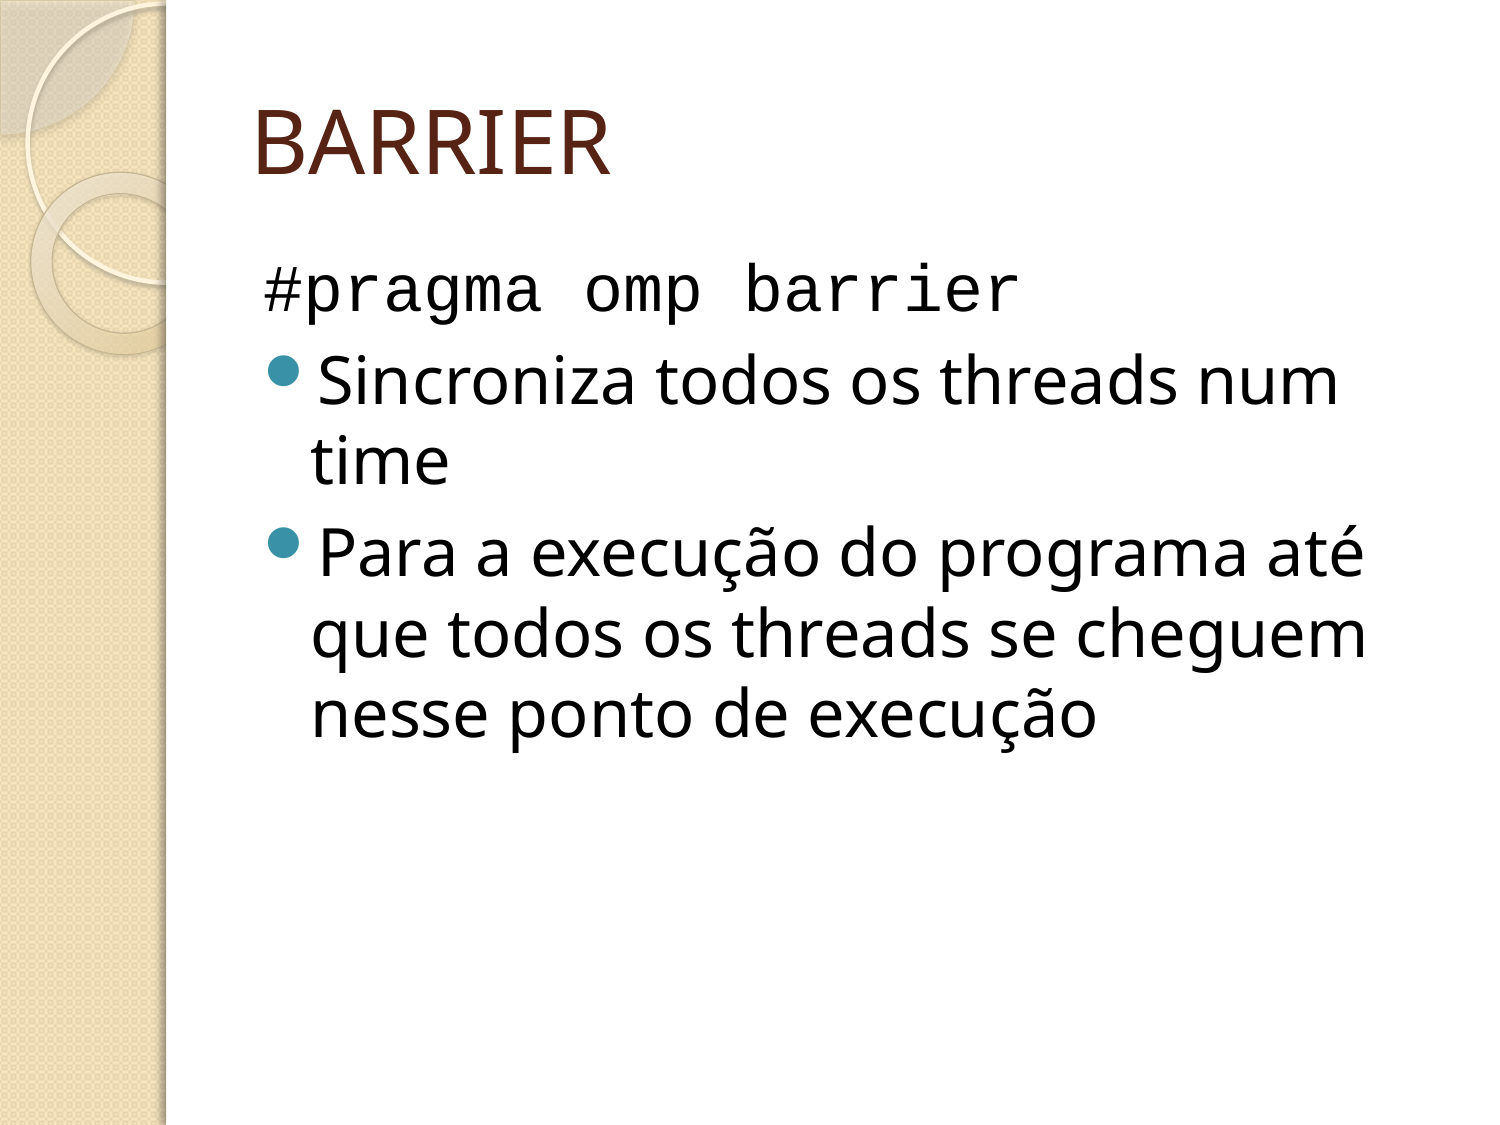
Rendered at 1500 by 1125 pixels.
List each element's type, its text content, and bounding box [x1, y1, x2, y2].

list #pragma omp barrier Sincroniza todos os threads num time Para a execução do programa até que todos os threads se cheguem nesse ponto de execução [235, 237, 1466, 1025]
title BARRIER [235, 45, 1466, 233]
